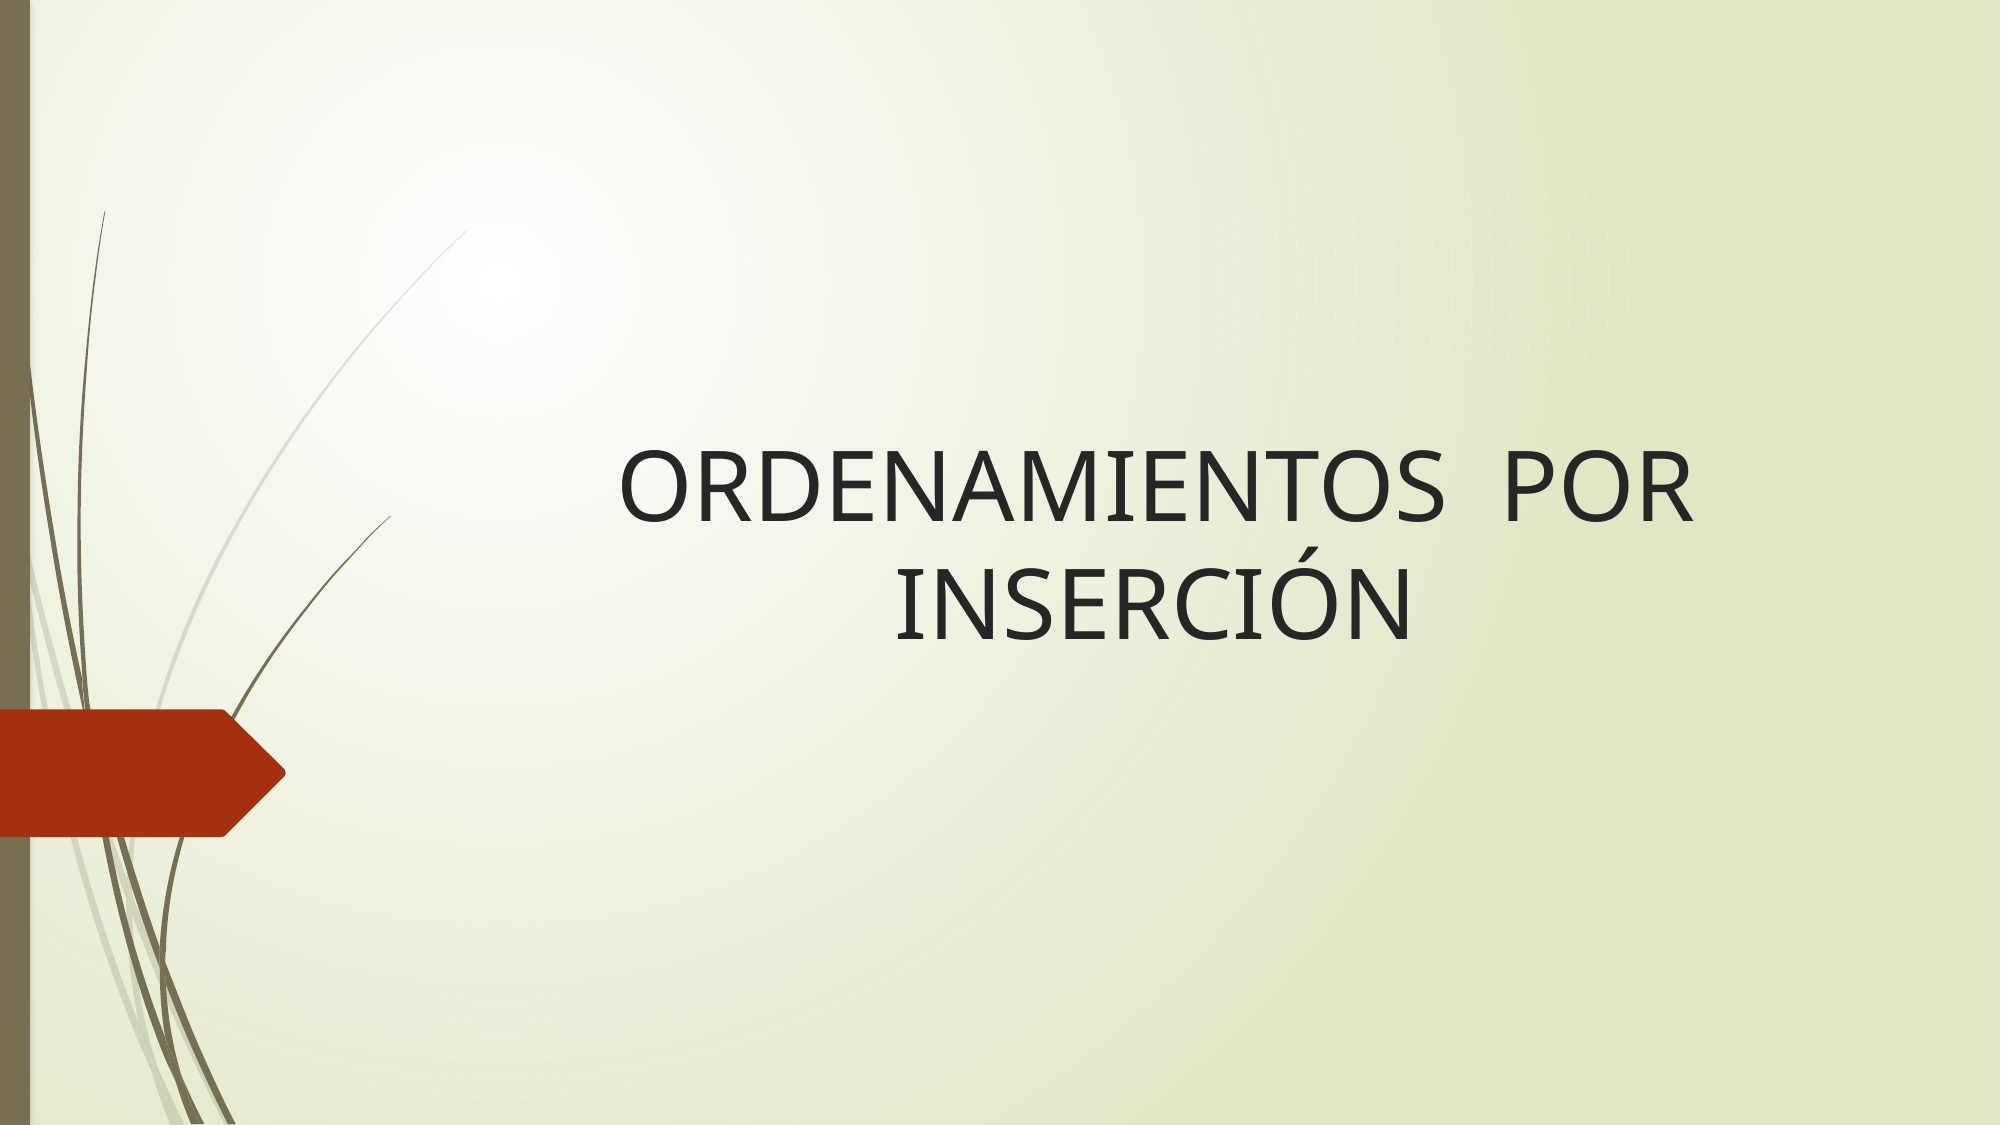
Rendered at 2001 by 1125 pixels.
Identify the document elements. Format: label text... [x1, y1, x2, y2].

title ORDENAMIENTOS POR INSERCIÓN [424, 412, 1888, 784]
